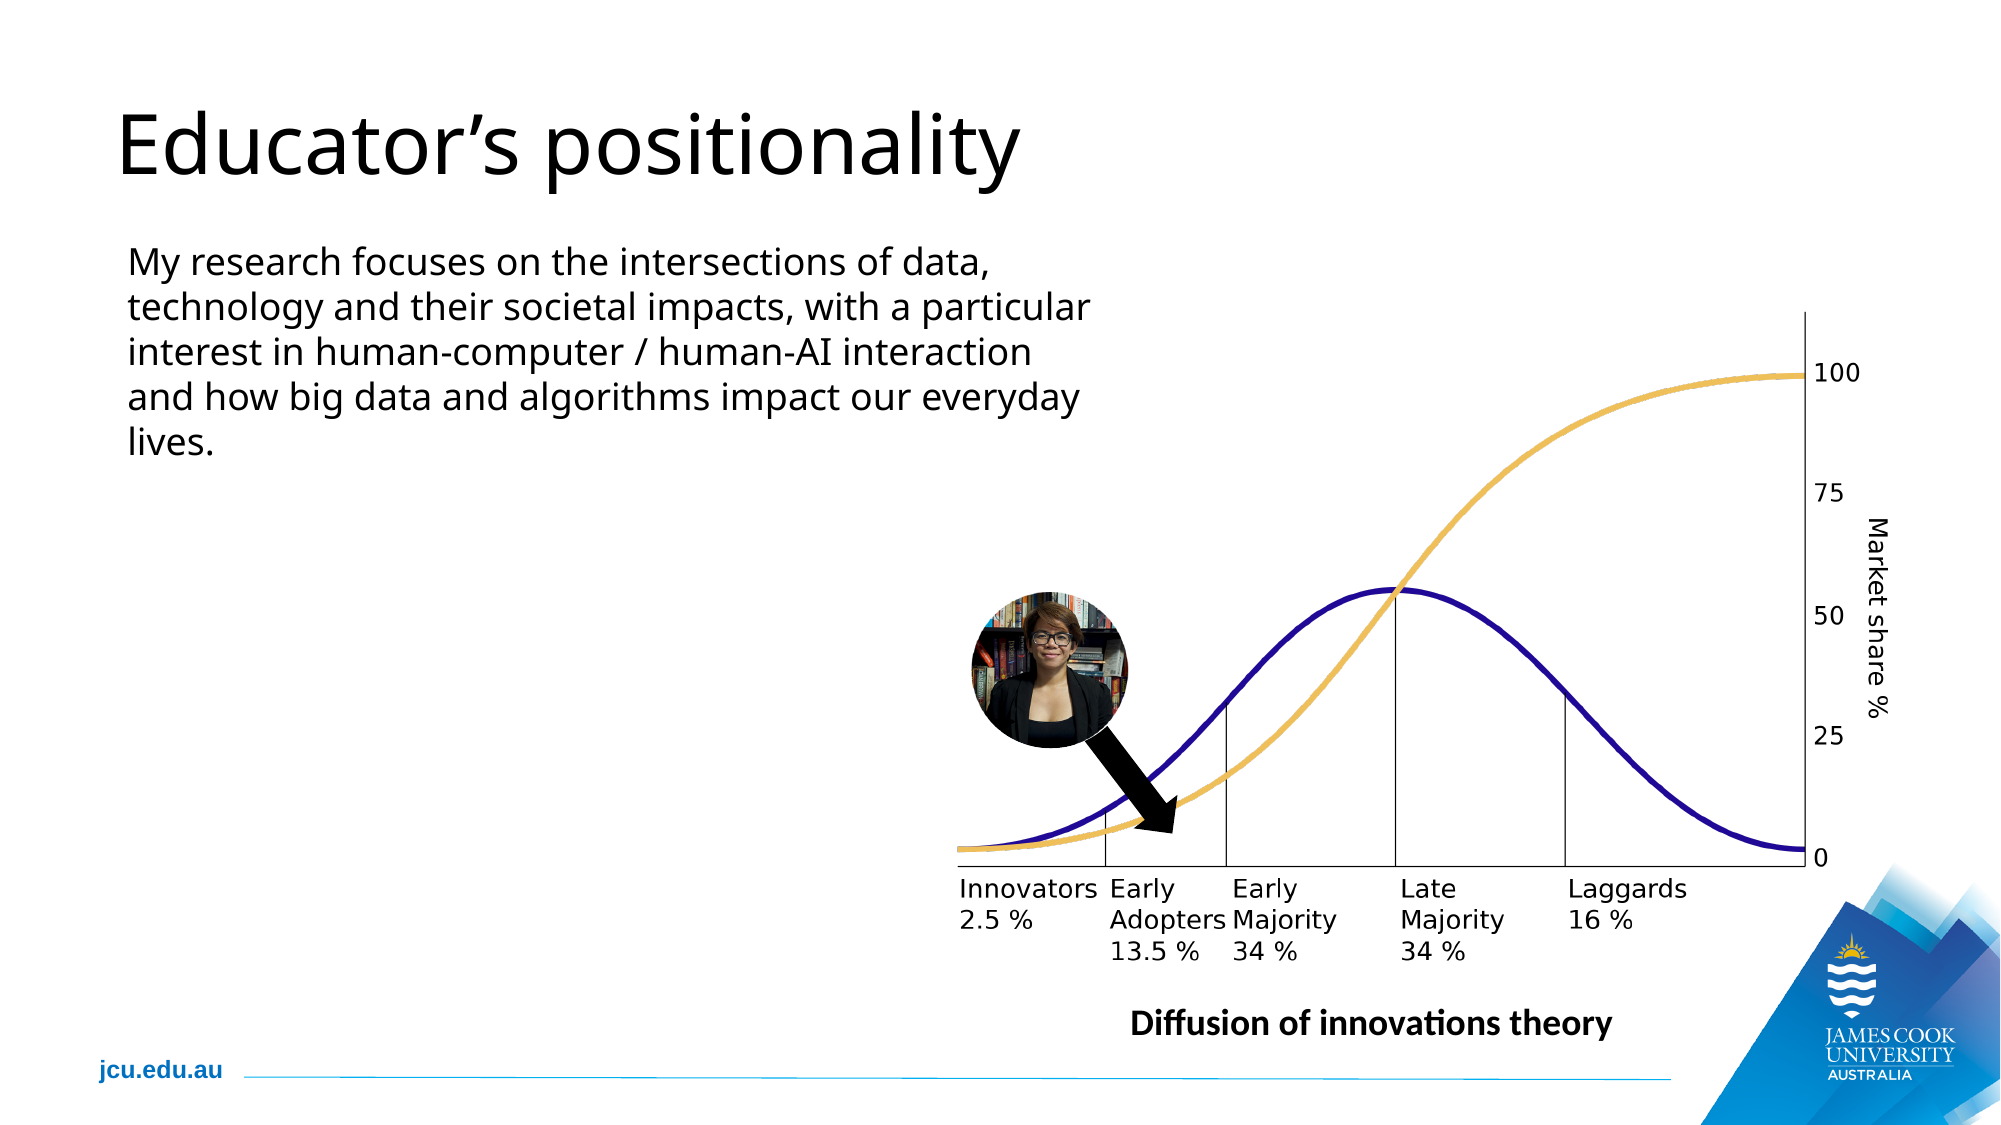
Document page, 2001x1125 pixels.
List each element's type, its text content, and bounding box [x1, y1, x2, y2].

text_box My research focuses on the intersections of data, technology and their societal impacts, with a particular interest in human-computer / human-AI interaction and how big data and algorithms impact our everyday lives. [112, 230, 1115, 471]
text_box Diffusion of innovations theory [1115, 990, 1629, 1051]
picture [1691, 837, 2001, 1125]
title Educator’s positionality [100, 95, 1863, 278]
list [957, 277, 1888, 975]
picture [969, 589, 1132, 749]
